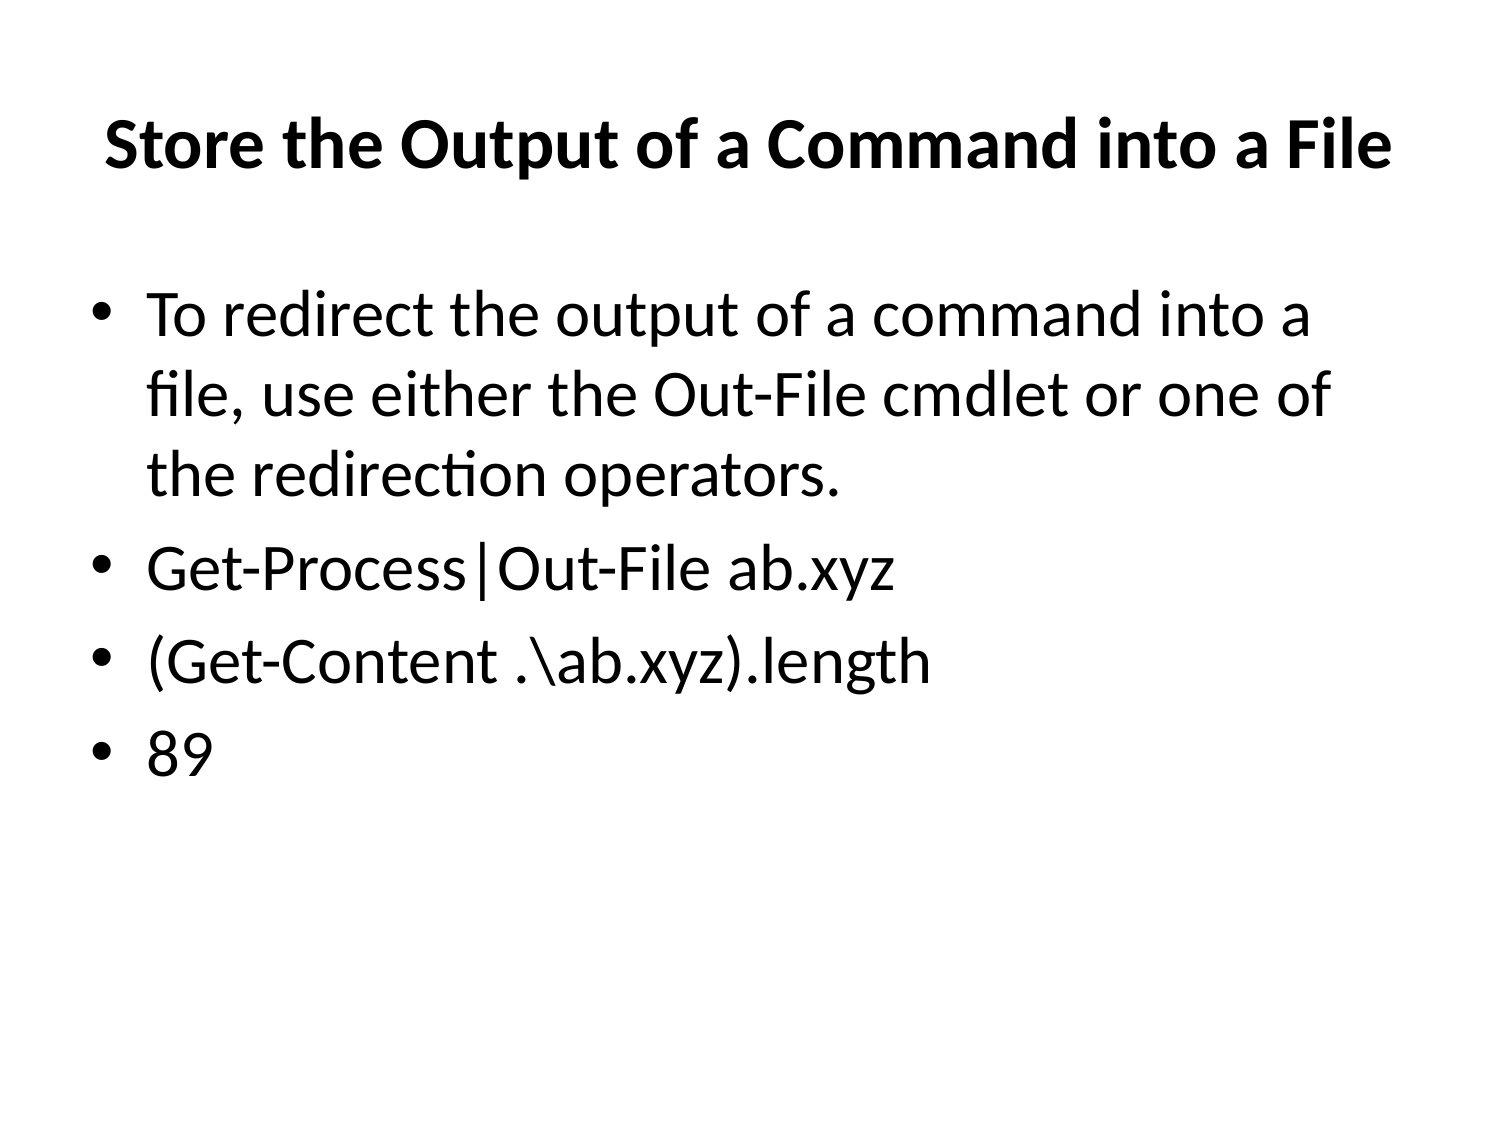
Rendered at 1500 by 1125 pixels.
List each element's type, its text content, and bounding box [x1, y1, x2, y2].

list To redirect the output of a command into a file, use either the Out-File cmdlet or one of the redirection operators. Get-Process|Out-File ab.xyz (Get-Content .\ab.xyz).length 89 [75, 262, 1425, 1005]
title Store the Output of a Command into a File [75, 45, 1425, 233]
